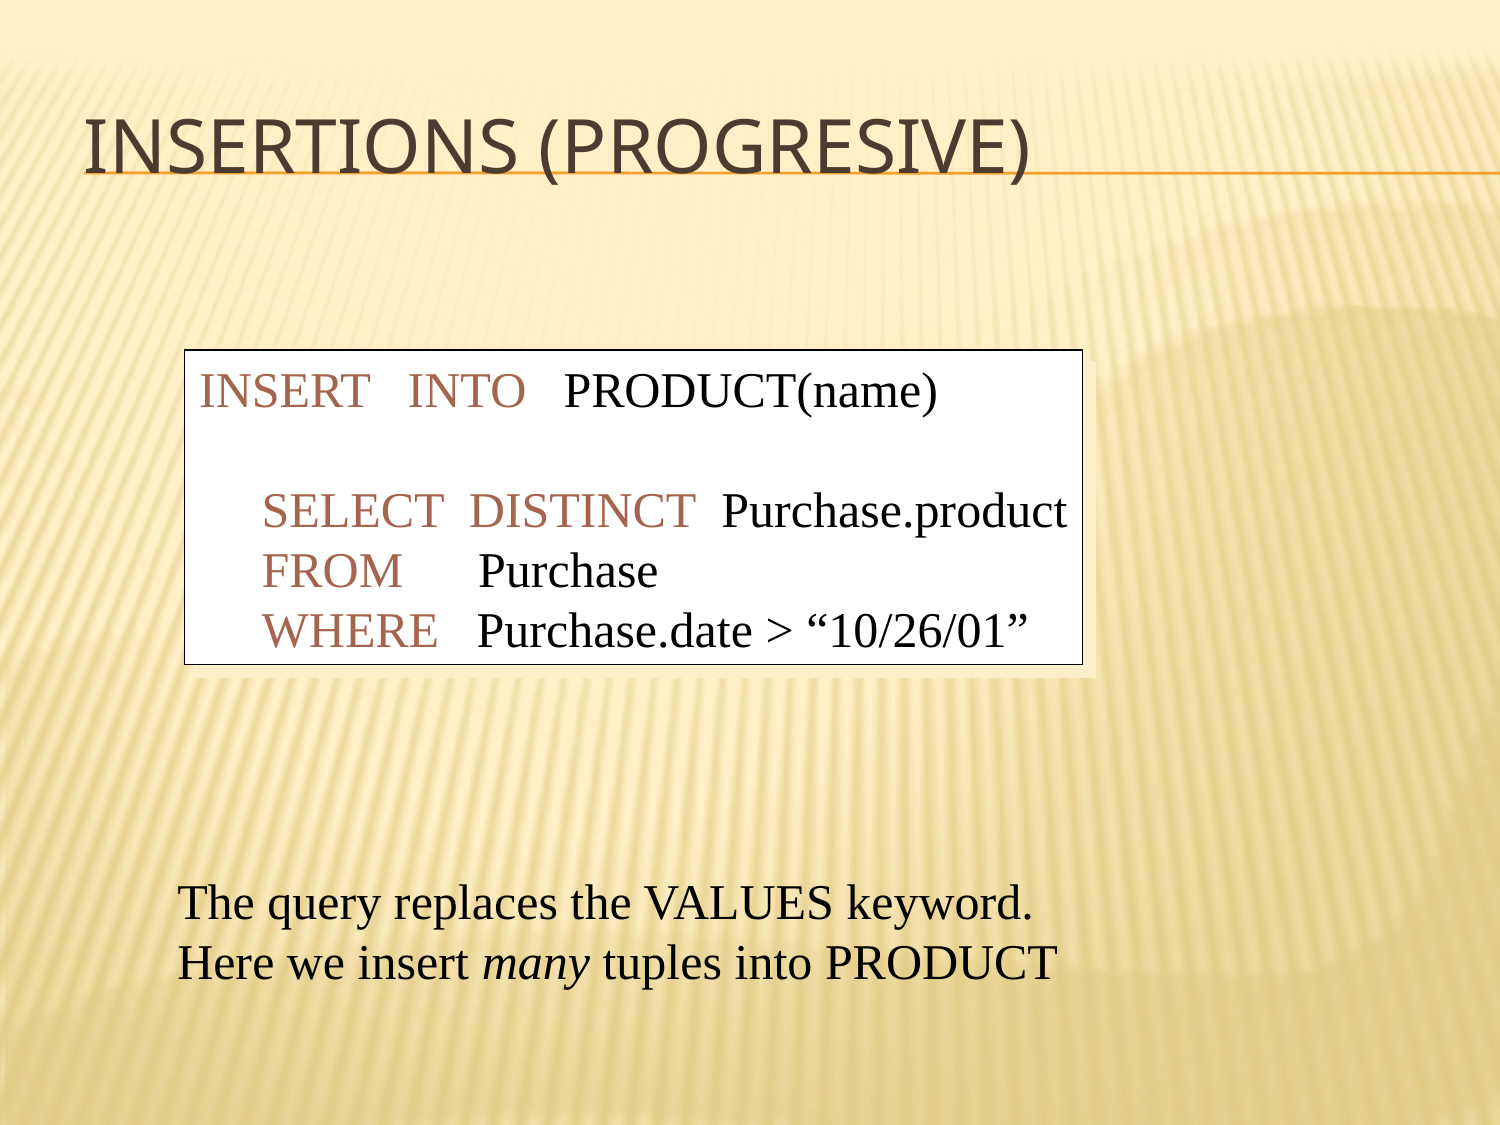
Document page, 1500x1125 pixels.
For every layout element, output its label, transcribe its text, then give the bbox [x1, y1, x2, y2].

title Insertions (progresive) [49, 75, 1475, 213]
text_box The query replaces the VALUES keyword. Here we insert many tuples into PRODUCT [162, 862, 1073, 998]
text_box INSERT INTO PRODUCT(name) SELECT DISTINCT Purchase.product FROM Purchase WHERE Purchase.date > “10/26/01” [184, 349, 1083, 665]
